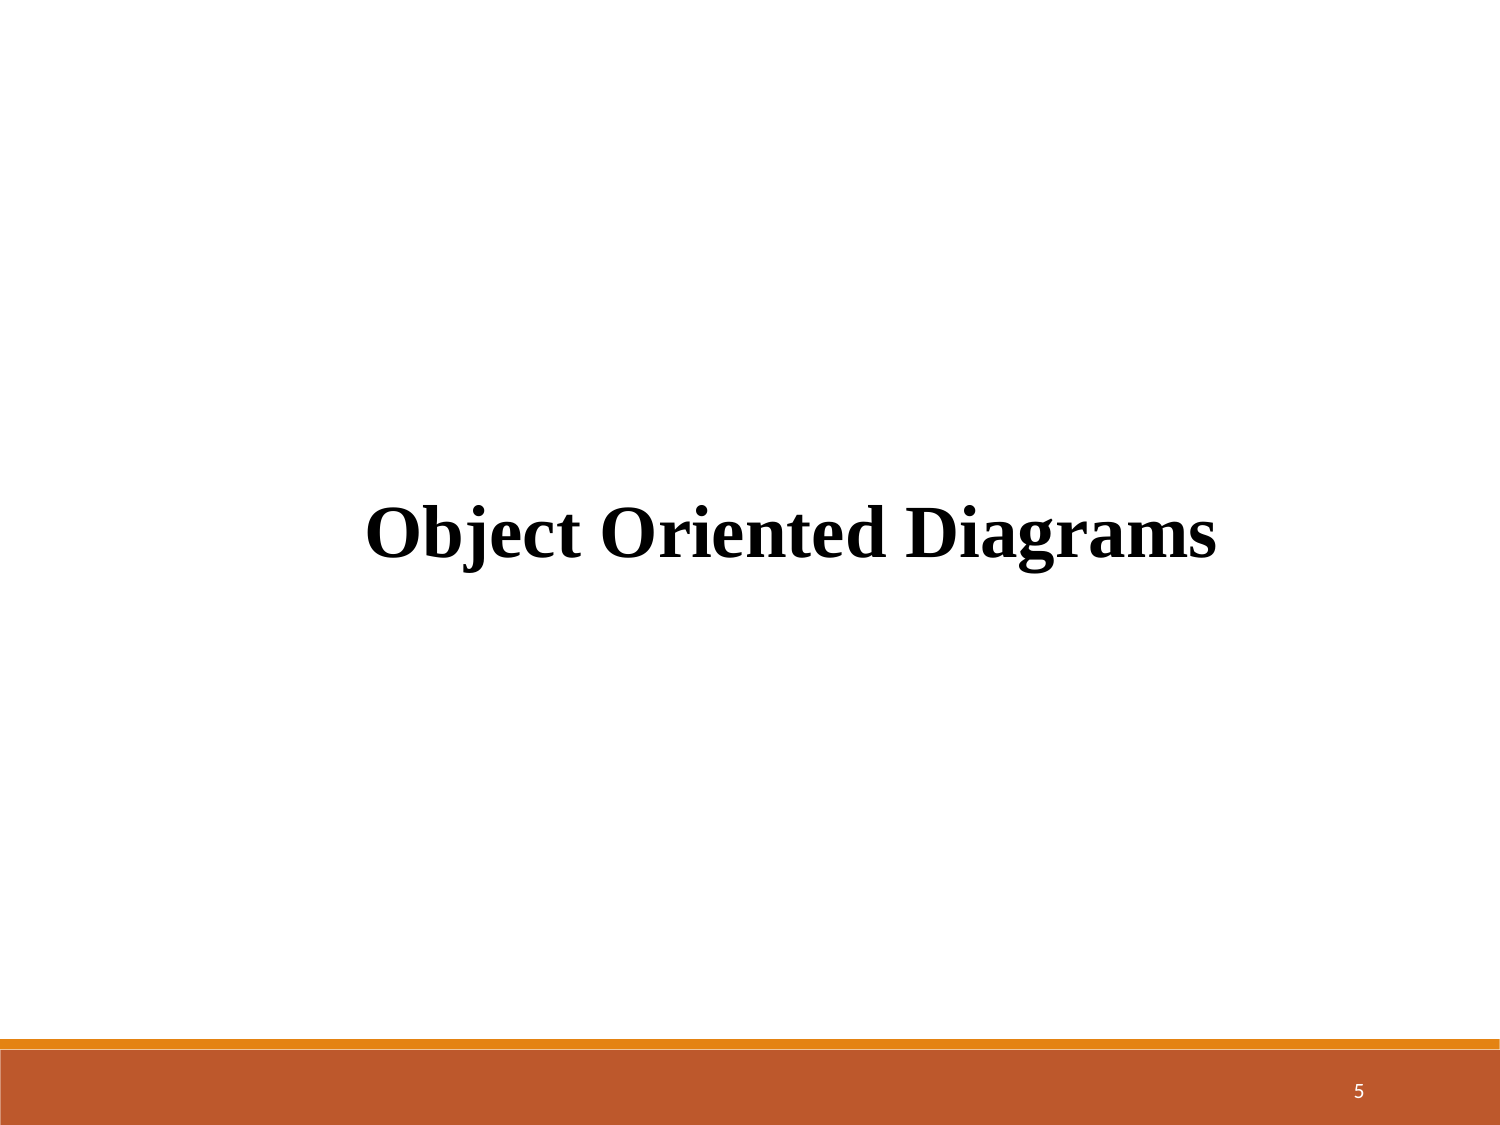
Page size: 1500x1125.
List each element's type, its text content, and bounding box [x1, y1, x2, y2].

slide_number 5 [1218, 1059, 1380, 1120]
text_box Object Oriented Diagrams [49, 474, 1500, 700]
